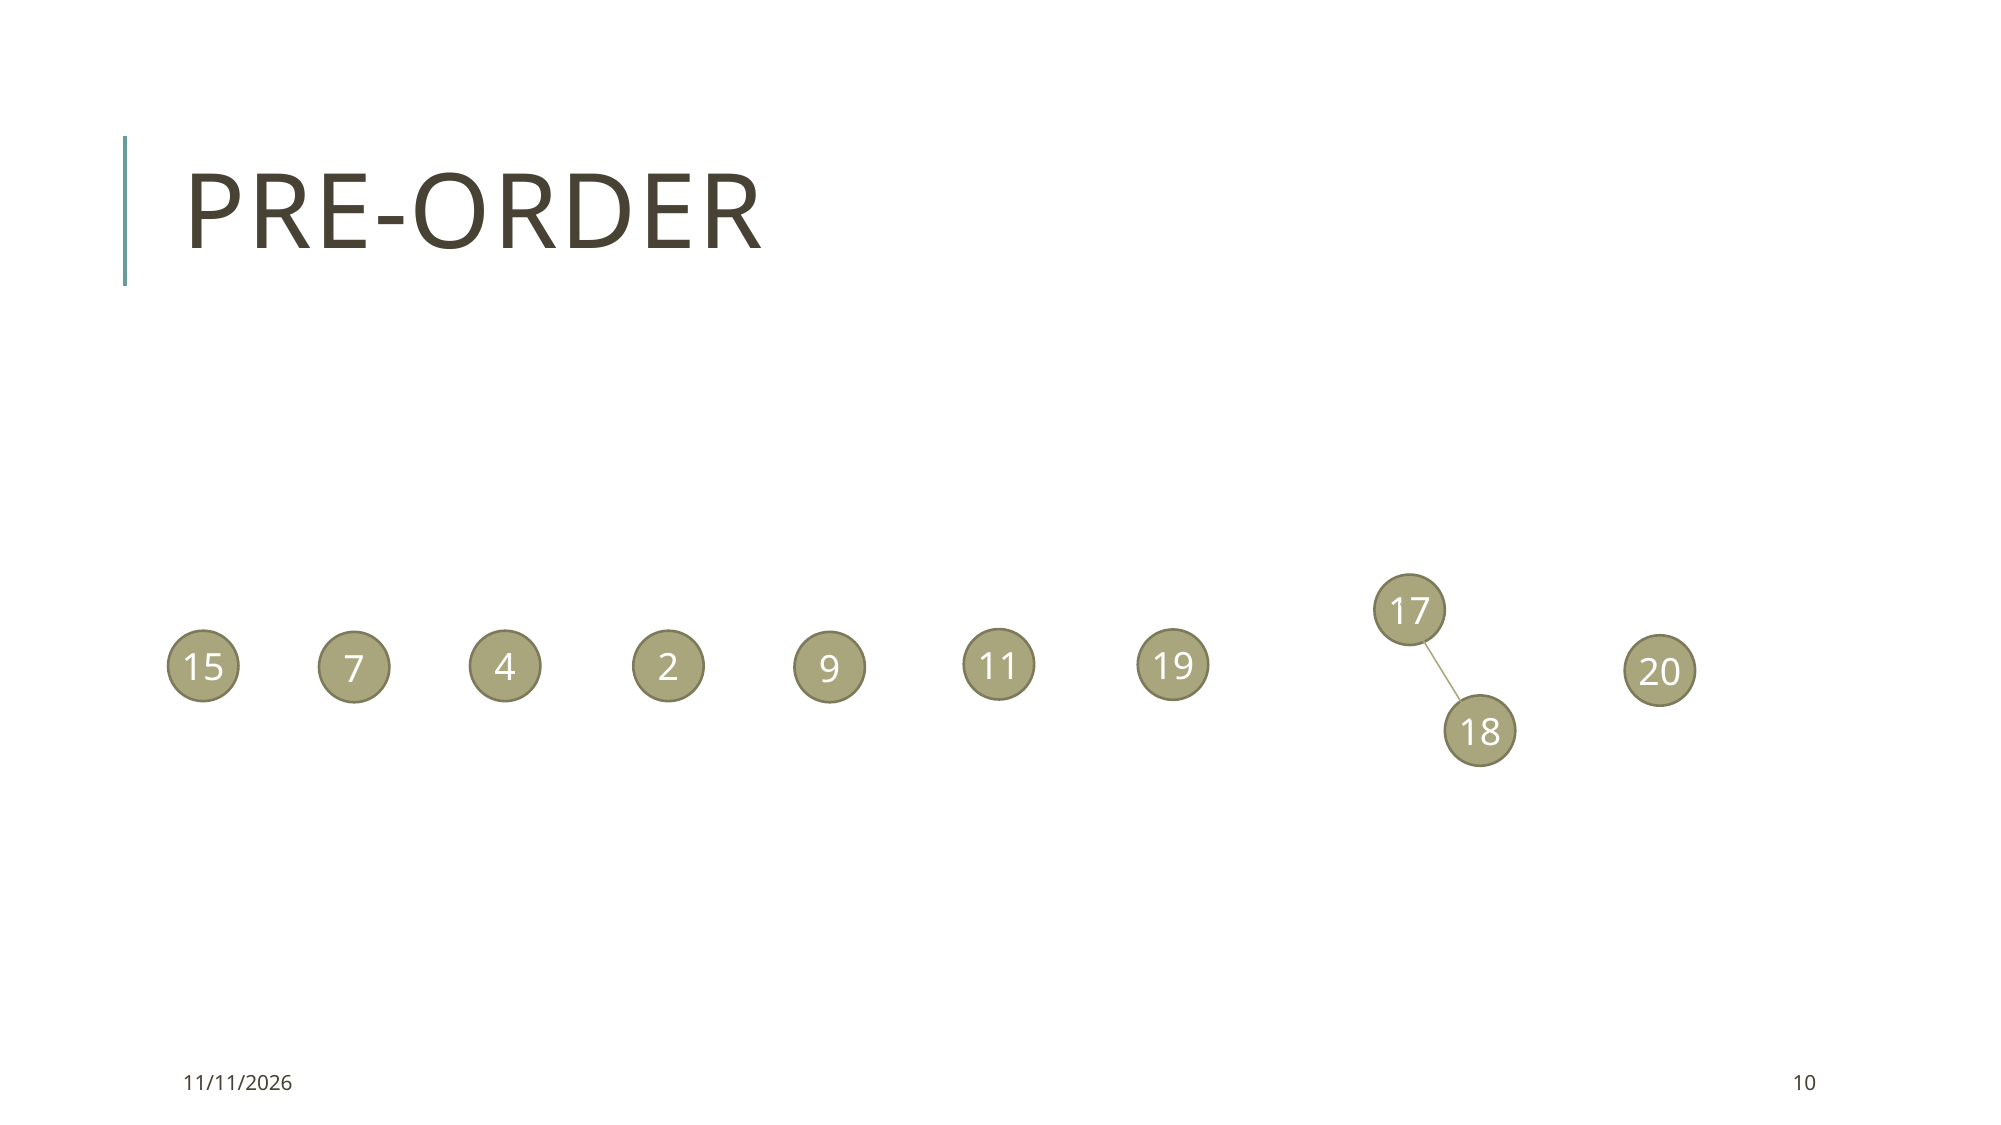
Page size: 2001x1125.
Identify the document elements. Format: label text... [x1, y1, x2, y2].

text_box 9 [793, 630, 867, 704]
text_box 17 [1373, 573, 1445, 643]
title Pre-order [168, 96, 1763, 342]
text_box 15 [166, 629, 240, 703]
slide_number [168, 1061, 522, 1107]
slide_number 10 [1777, 1061, 1938, 1107]
text_box 7 [317, 630, 391, 704]
text_box 11 [962, 627, 1036, 701]
text_box 19 [1136, 628, 1210, 702]
text_box 20 [1623, 633, 1697, 708]
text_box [1400, 603, 1482, 735]
text_box 18 [1445, 694, 1517, 768]
text_box 2 [631, 629, 705, 703]
text_box 4 [468, 629, 542, 703]
